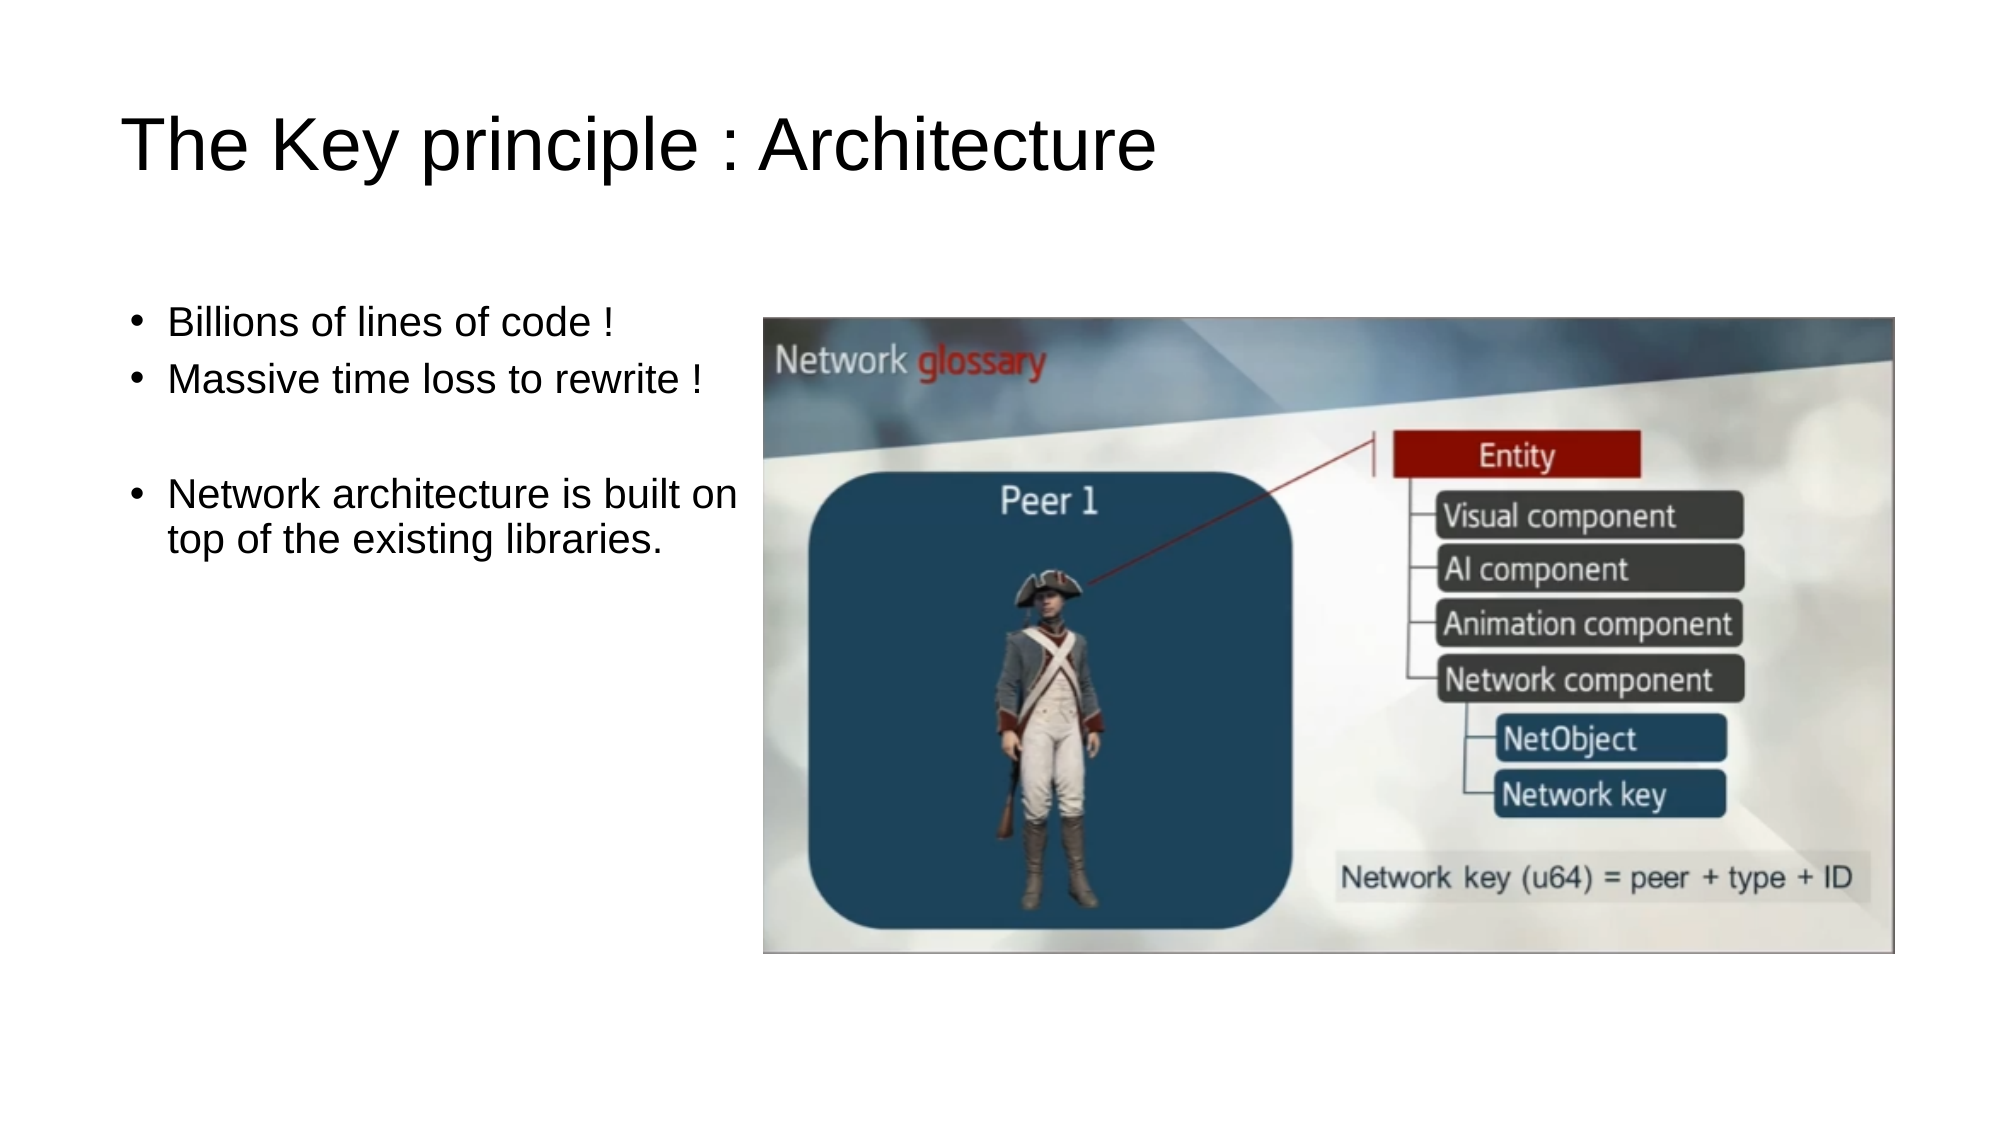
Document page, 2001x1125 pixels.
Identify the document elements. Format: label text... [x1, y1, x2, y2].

title The Key principle : Architecture [105, 52, 1895, 240]
text_box Billions of lines of code ! Massive time loss to rewrite ! Network architecture is built on top of the existing libraries. [105, 292, 763, 1014]
picture [763, 317, 1895, 954]
